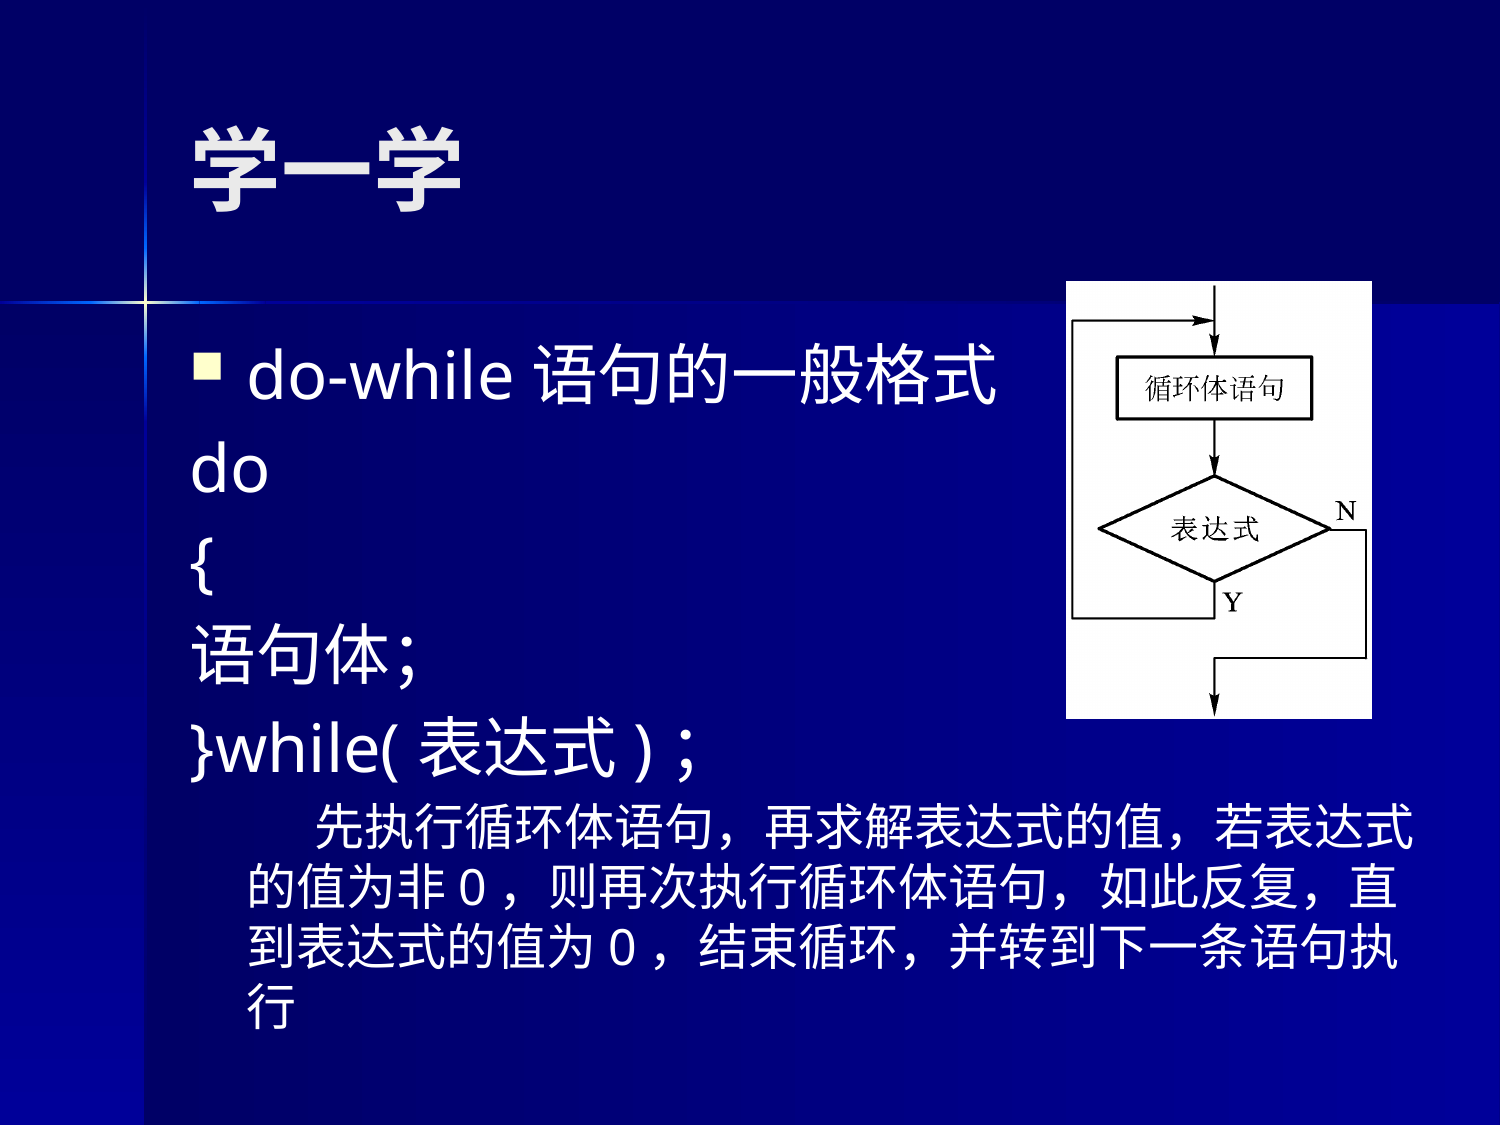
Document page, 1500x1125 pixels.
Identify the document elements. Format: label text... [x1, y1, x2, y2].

picture [1066, 280, 1372, 719]
title 学一学 [174, 49, 1413, 286]
list do-while语句的一般格式 do { 语句体； }while(表达式)； 先执行循环体语句，再求解表达式的值，若表达式的值为非0，则再次执行循环体语句，如此反复，直到表达式的值为0，结束循环，并转到下一条语句执行 [174, 324, 1442, 1001]
